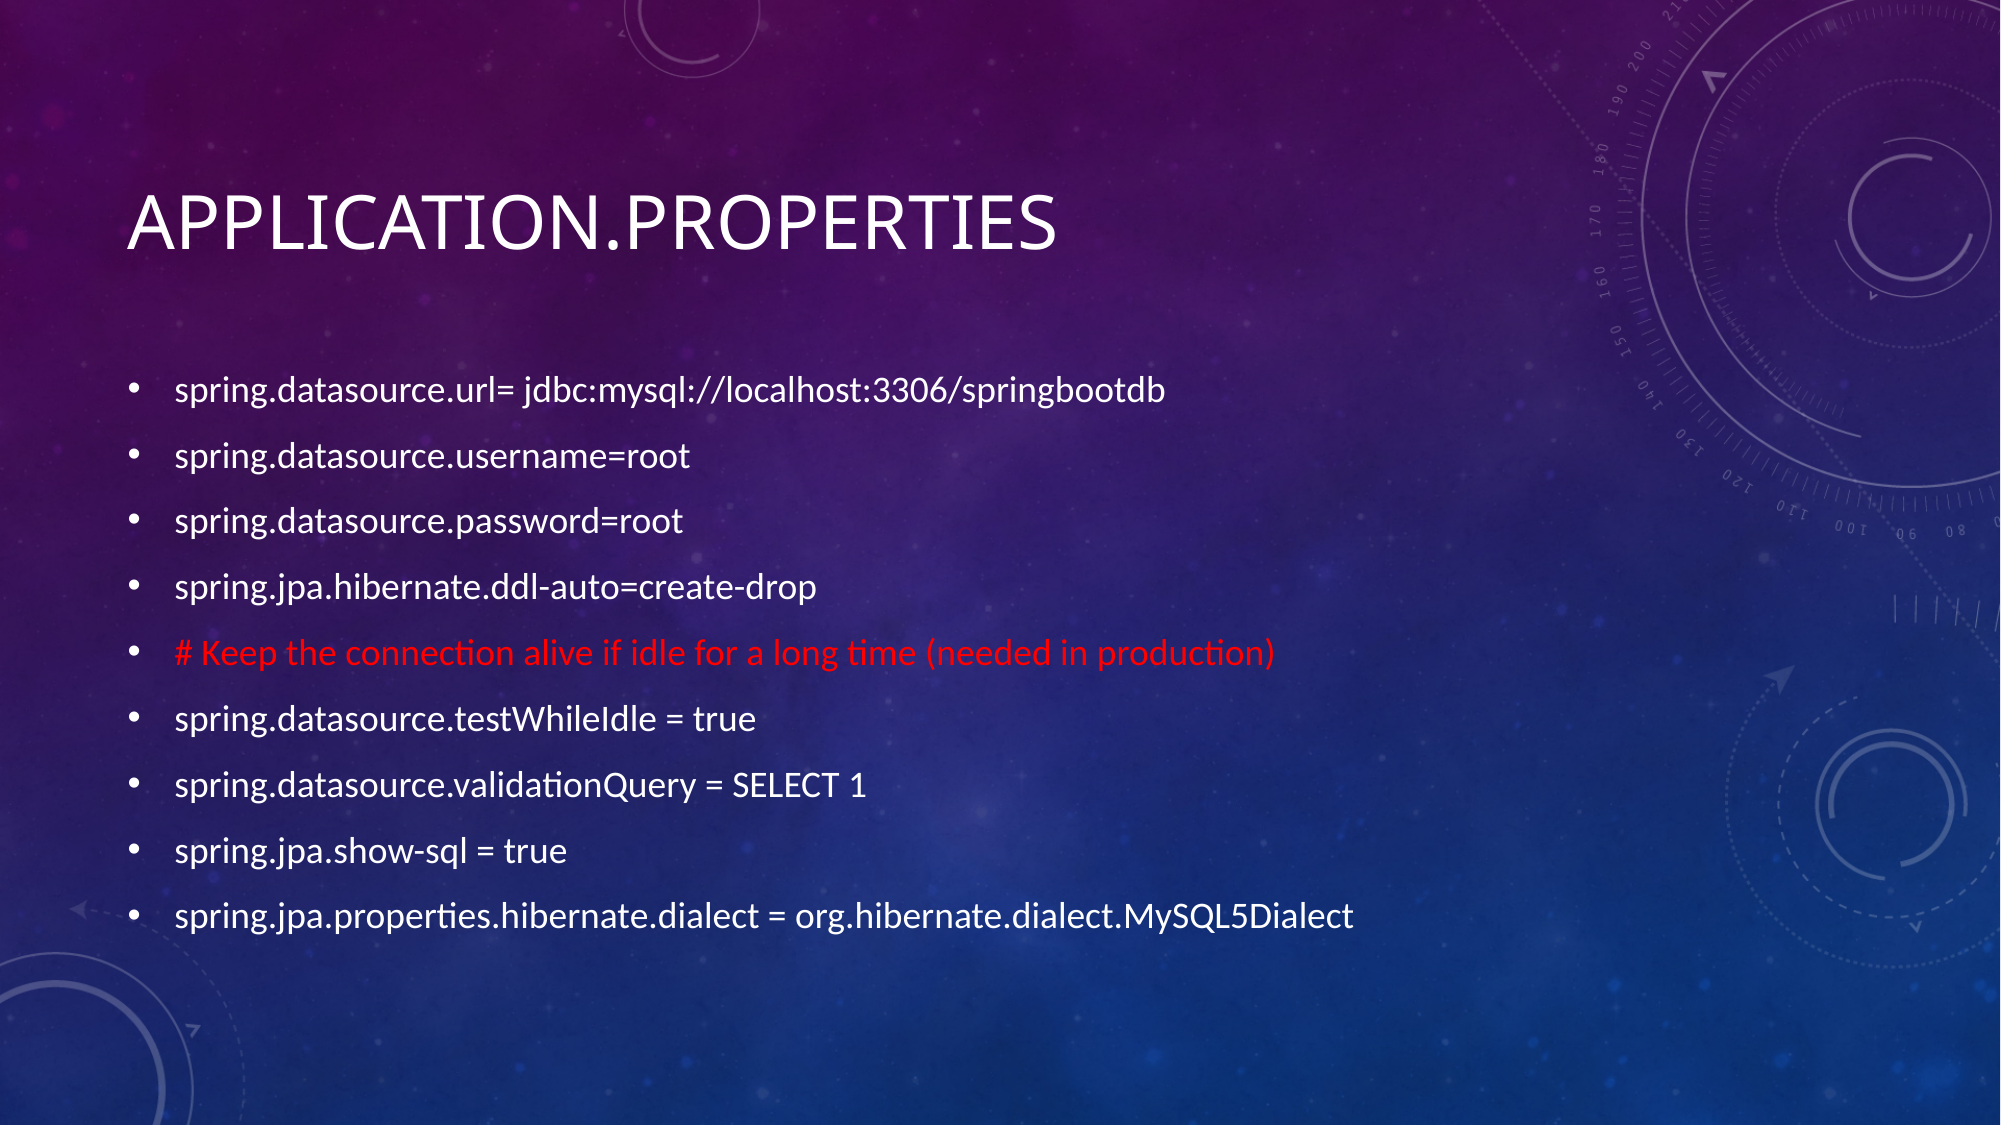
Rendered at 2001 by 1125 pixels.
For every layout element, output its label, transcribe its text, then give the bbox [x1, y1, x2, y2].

picture [0, 0, 2001, 1125]
list spring.datasource.url= jdbc:mysql://localhost:3306/springbootdb spring.datasource.username=root spring.datasource.password=root spring.jpa.hibernate.ddl-auto=create-drop # Keep the connection alive if idle for a long time (needed in production) spring.datasource.testWhileIdle = true spring.datasource.validationQuery = SELECT 1 spring.jpa.show-sql = true spring.jpa.properties.hibernate.dialect = org.hibernate.dialect.MySQL5Dialect [112, 351, 1775, 950]
title Application.properties [112, 99, 1775, 339]
